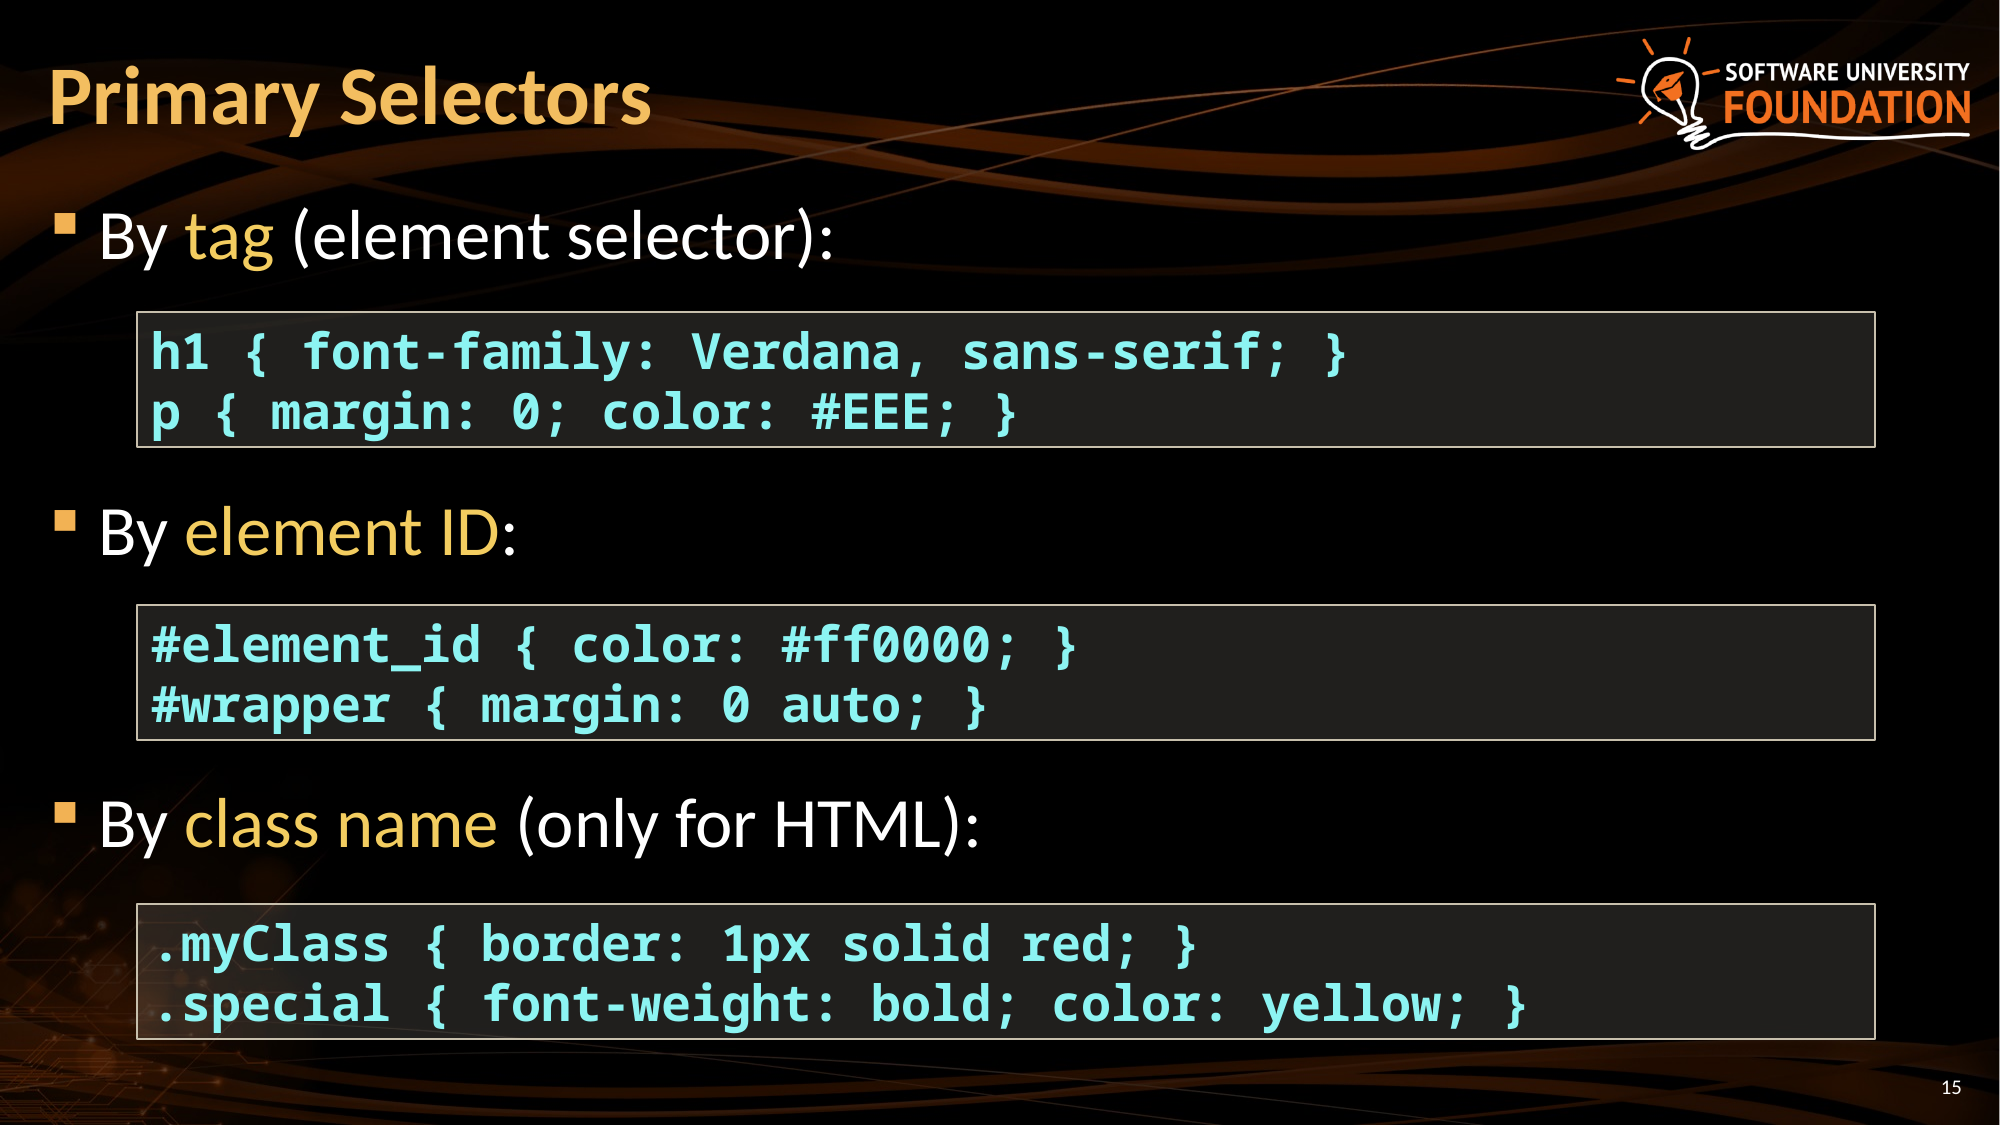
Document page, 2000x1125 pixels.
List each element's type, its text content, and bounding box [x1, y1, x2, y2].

title Primary Selectors [30, 6, 1602, 189]
text_box .myClass { border: 1px solid red; } .special { font-weight: bold; color: yellow; } [136, 904, 1875, 1040]
list By tag (element selector): By element ID: By class name (only for HTML): [31, 188, 1968, 1103]
text_box #element_id { color: #ff0000; } #wrapper { margin: 0 auto; } [136, 604, 1875, 740]
text_box h1 { font-family: Verdana, sans-serif; } p { margin: 0; color: #EEE; } [136, 312, 1875, 448]
picture [0, 0, 2000, 1125]
